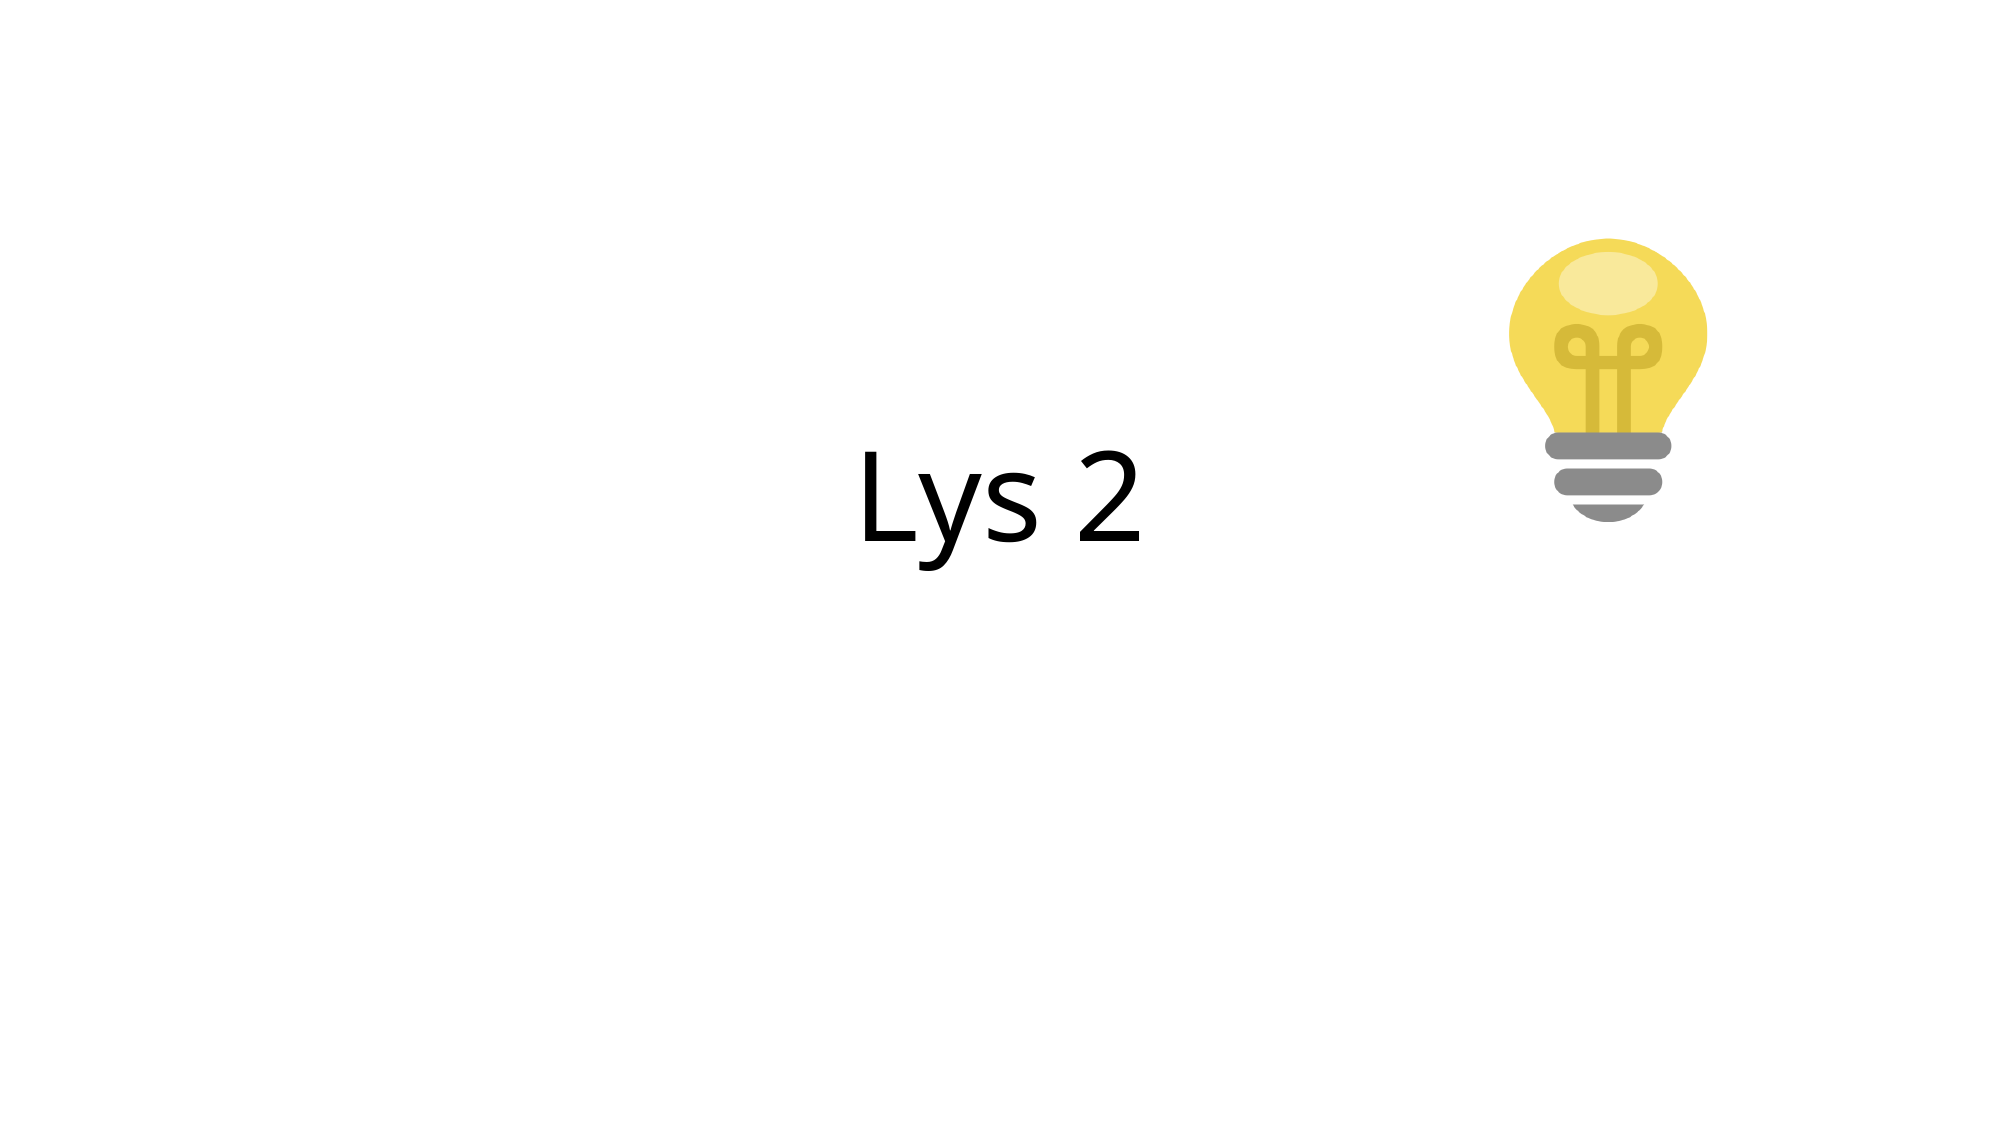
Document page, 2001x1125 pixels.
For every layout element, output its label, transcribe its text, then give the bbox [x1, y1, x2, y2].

title Lys 2 [249, 184, 1750, 576]
picture [1466, 238, 1750, 522]
